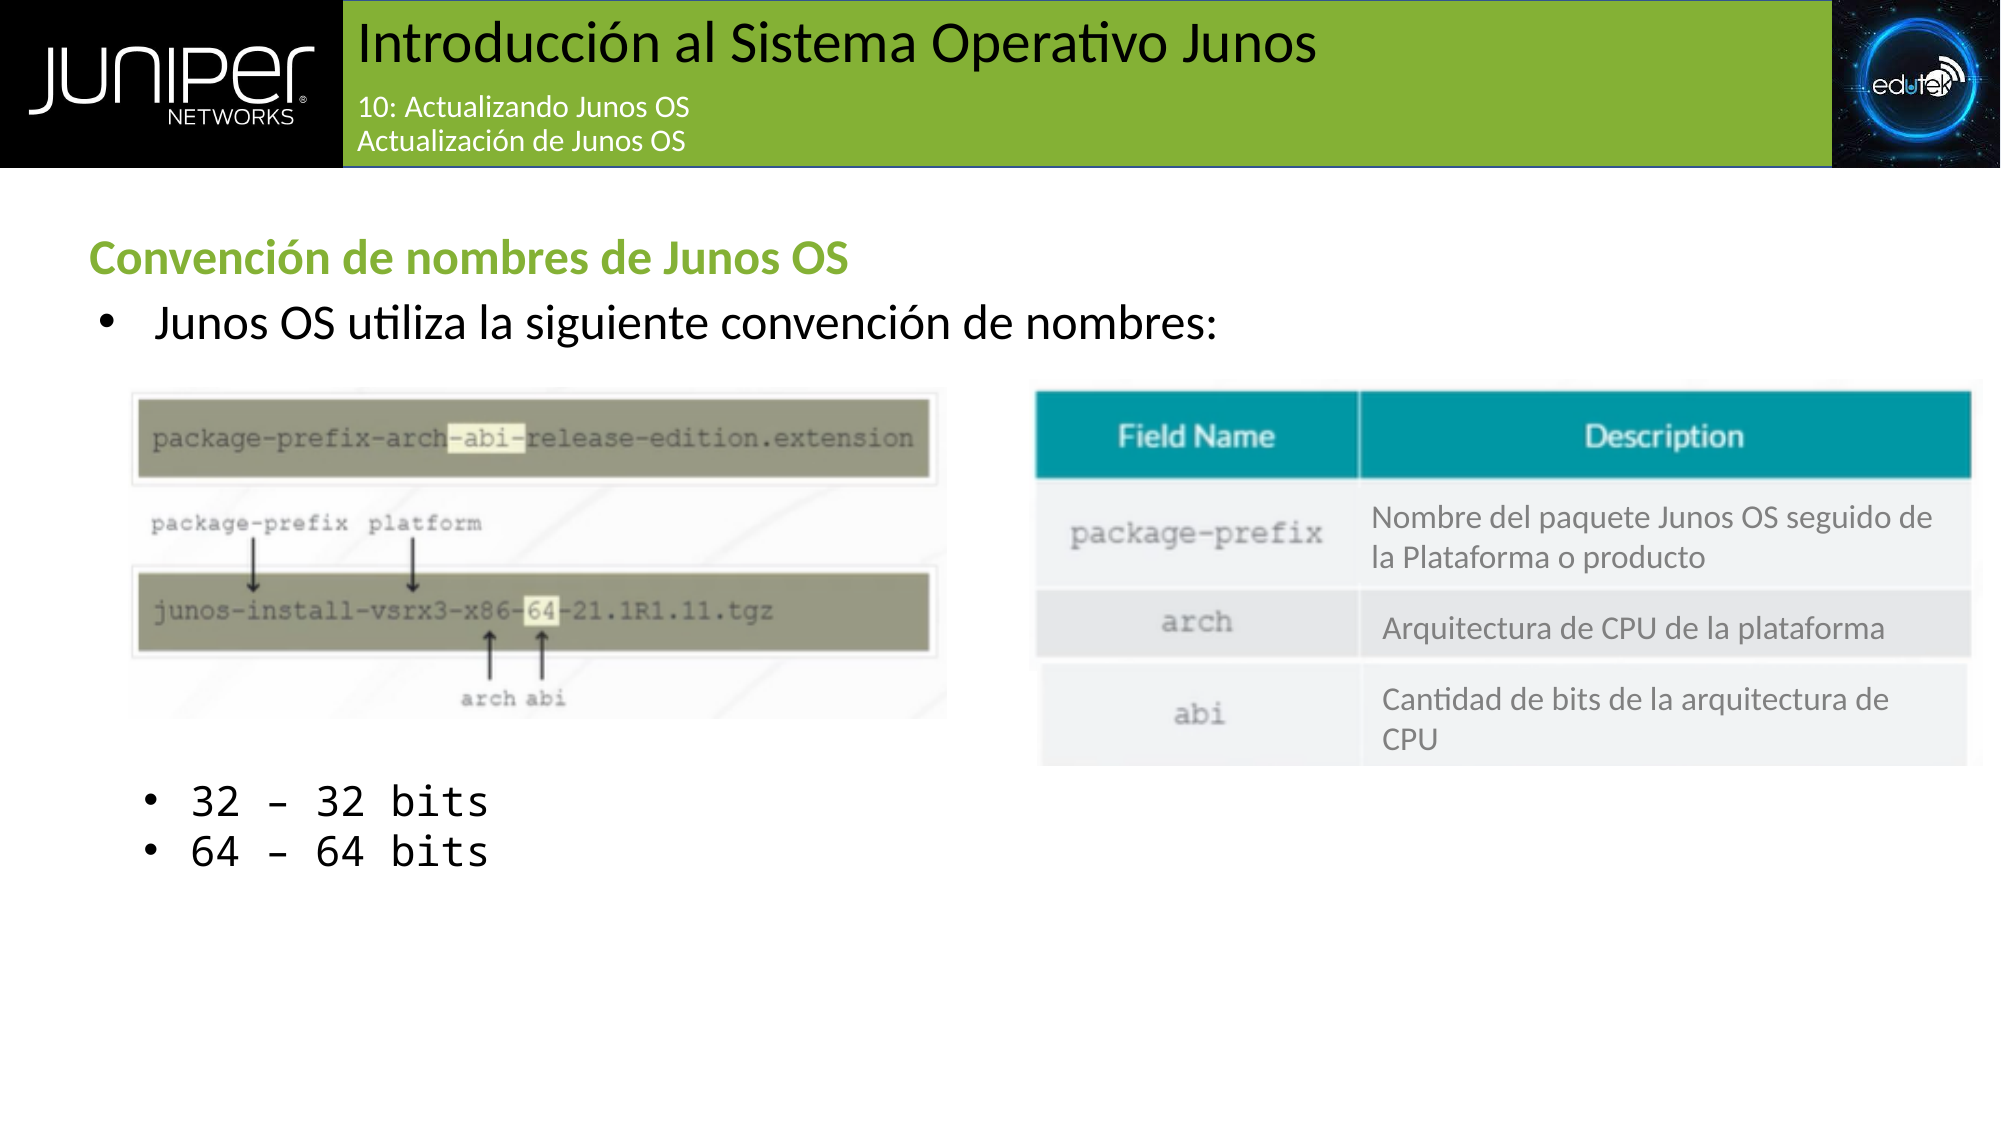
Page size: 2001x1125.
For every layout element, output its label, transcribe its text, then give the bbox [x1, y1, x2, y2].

picture [1029, 379, 1983, 766]
title Introducción al Sistema Operativo Junos [342, 3, 2000, 84]
picture [1832, 84, 2000, 168]
picture [0, 0, 343, 168]
list Convención de nombres de Junos OS Junos OS utiliza la siguiente convención de nombres: [74, 224, 1926, 938]
text_box 32 – 32 bits 64 – 64 bits [128, 767, 1157, 932]
picture [128, 387, 947, 719]
list 10: Actualizando Junos OS Actualización de Junos OS [342, 83, 1606, 168]
